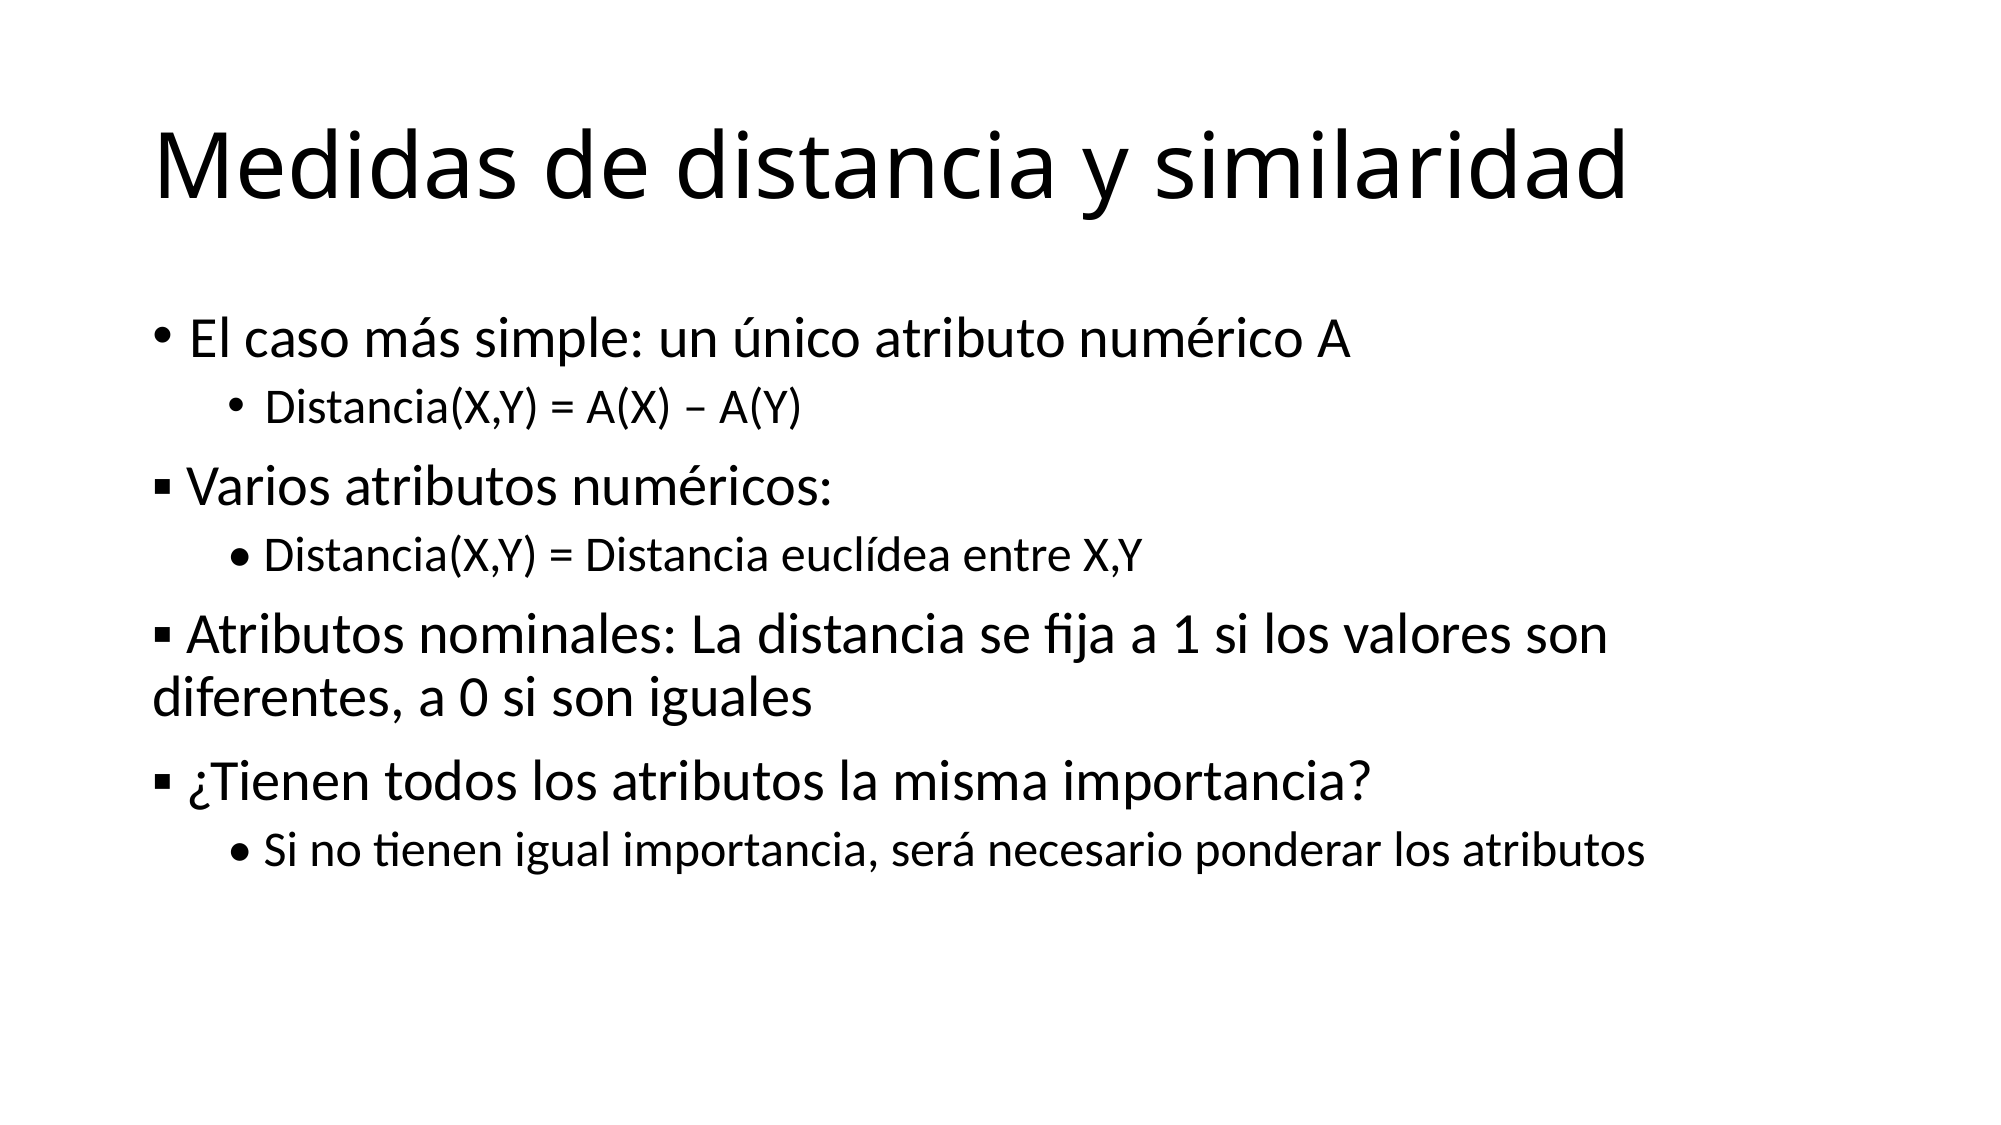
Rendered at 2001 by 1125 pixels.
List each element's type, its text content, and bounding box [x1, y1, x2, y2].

title Medidas de distancia y similaridad [137, 59, 1863, 278]
list El caso más simple: un único atributo numérico A Distancia(X,Y) = A(X) – A(Y) ▪ Varios atributos numéricos: • Distancia(X,Y) = Distancia euclídea entre X,Y ▪ Atributos nominales: La distancia se fija a 1 si los valores son diferentes, a 0 si son iguales ▪ ¿Tienen todos los atributos la misma importancia? • Si no tienen igual importancia, será necesario ponderar los atributos [137, 299, 1863, 1014]
